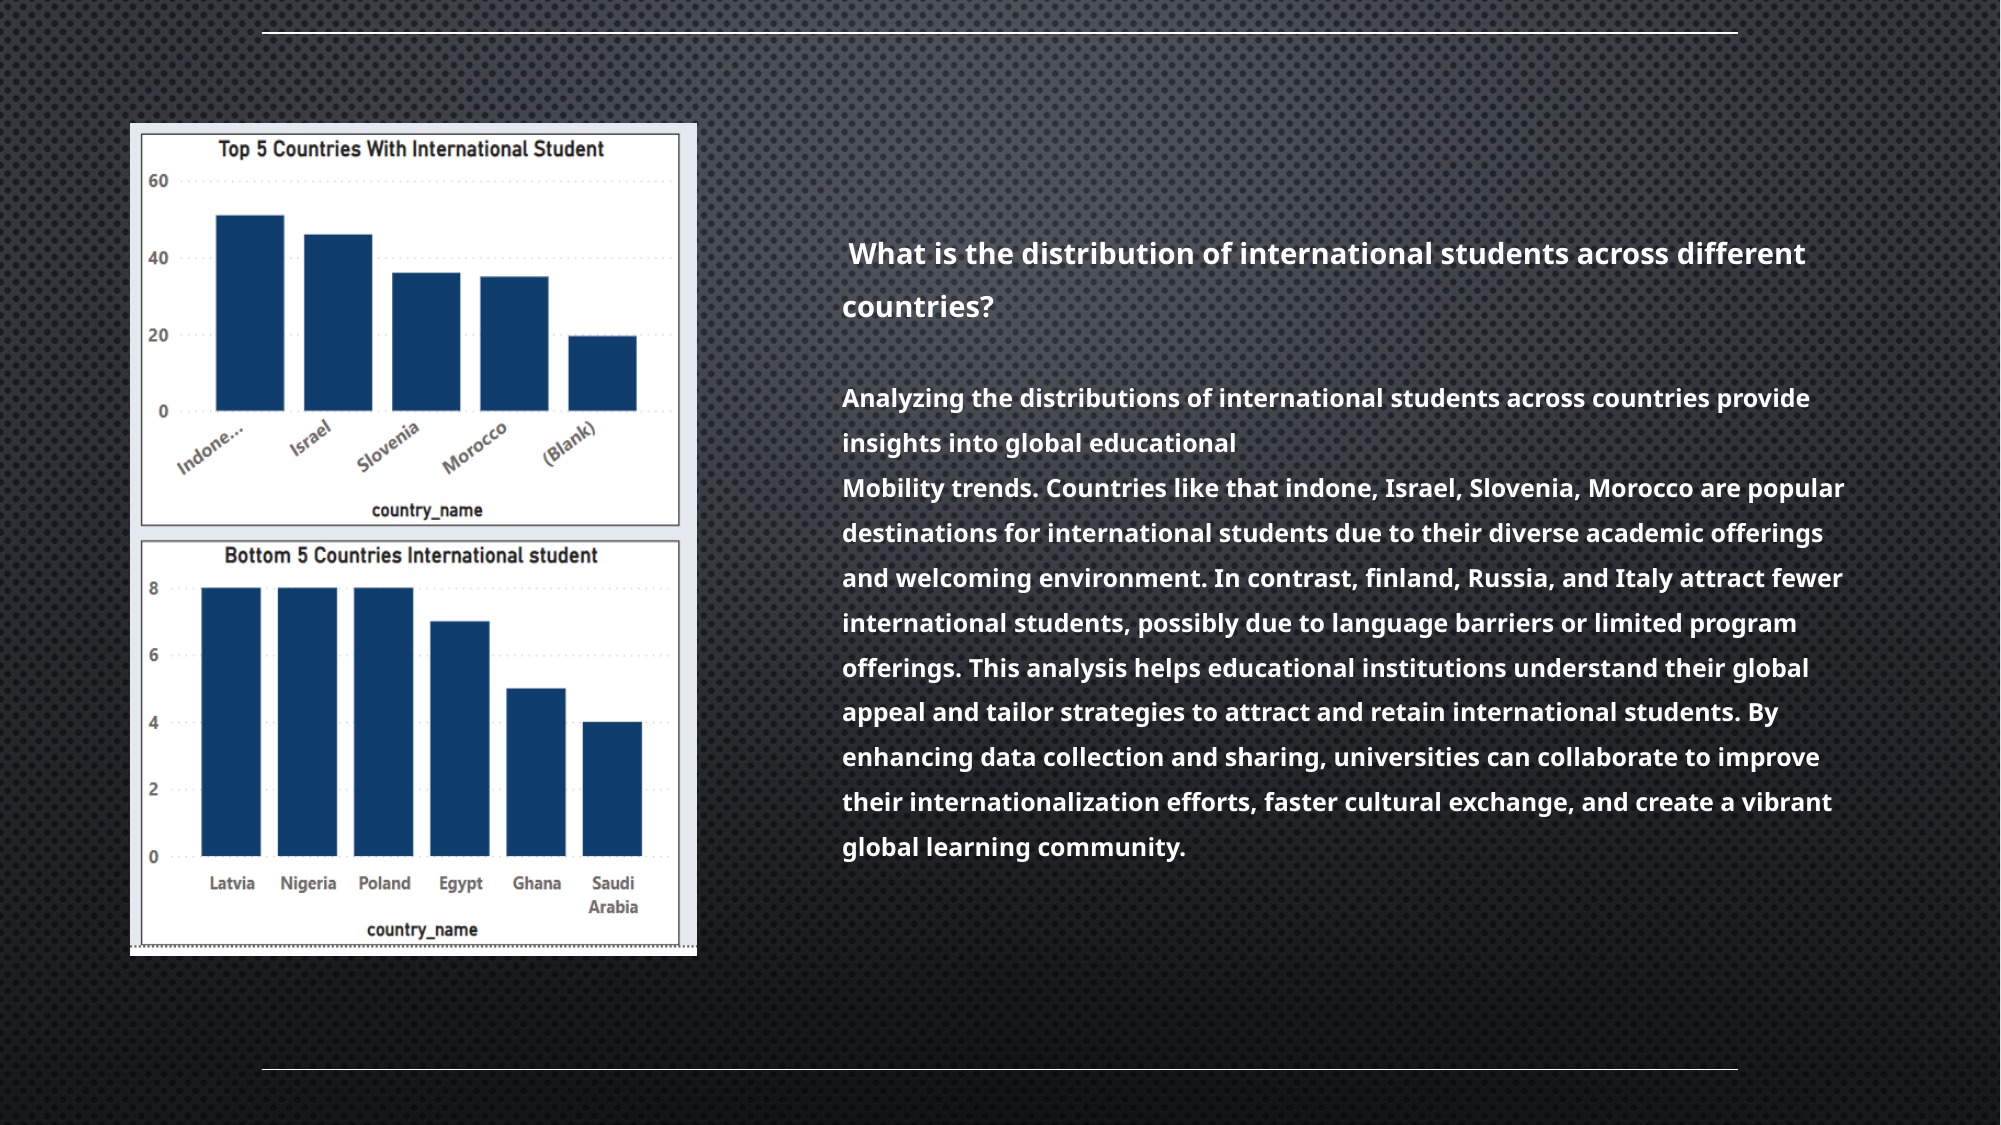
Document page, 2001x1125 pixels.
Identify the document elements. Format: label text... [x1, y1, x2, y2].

text_box What is the distribution of international students across different countries? Analyzing the distributions of international students across countries provide insights into global educational Mobility trends. Countries like that indone, Israel, Slovenia, Morocco are popular destinations for international students due to their diverse academic offerings and welcoming environment. In contrast, finland, Russia, and Italy attract fewer international students, possibly due to language barriers or limited program offerings. This analysis helps educational institutions understand their global appeal and tailor strategies to attract and retain international students. By enhancing data collection and sharing, universities can collaborate to improve their internationalization efforts, faster cultural exchange, and create a vibrant global learning community. [826, 170, 1893, 910]
picture [130, 123, 697, 956]
